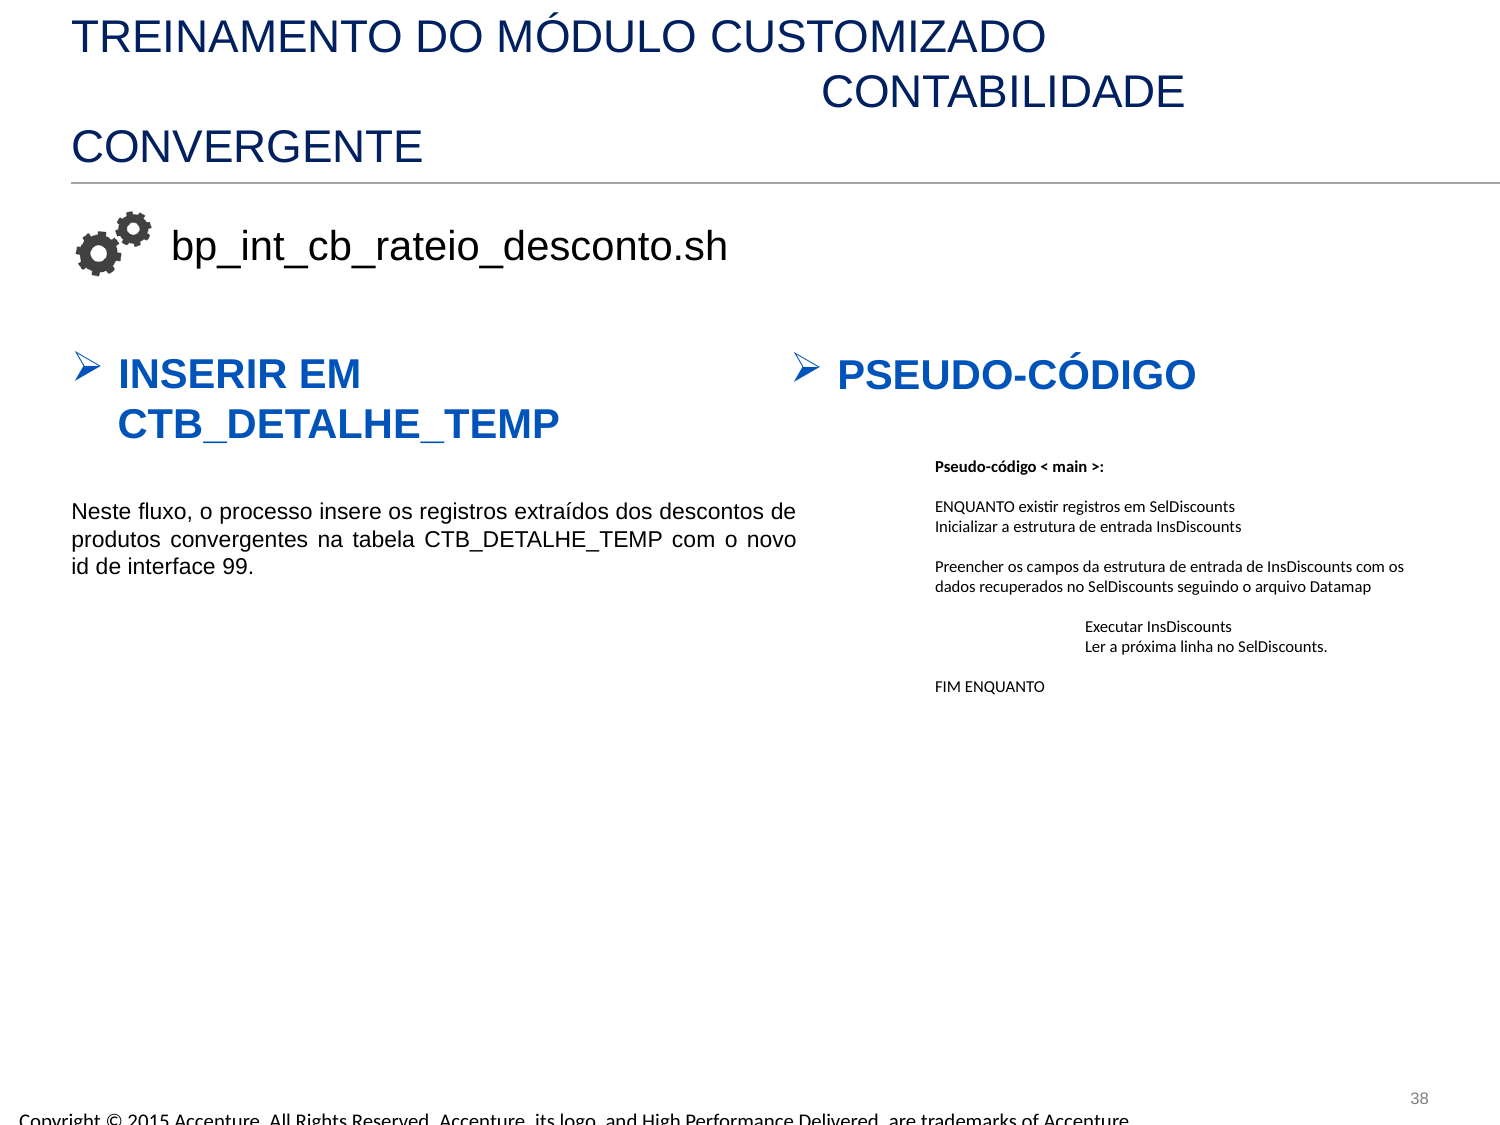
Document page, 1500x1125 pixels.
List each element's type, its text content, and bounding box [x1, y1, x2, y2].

text_box INSERIR EM CTB_DETALHE_TEMP Neste fluxo, o processo insere os registros extraídos dos descontos de produtos convergentes na tabela CTB_DETALHE_TEMP com o novo id de interface 99. [71, 346, 797, 580]
title TREINAMENTO DO MÓDULO CUSTOMIZADO CONTABILIDADE CONVERGENTE [71, 0, 1500, 172]
text_box Pseudo-código < main >: ENQUANTO existir registros em SelDiscounts Inicializar a estrutura de entrada InsDiscounts Preencher os campos da estrutura de entrada de InsDiscounts com os dados recuperados no SelDiscounts seguindo o arquivo Datamap Executar InsDiscounts Ler a próxima linha no SelDiscounts. FIM ENQUANTO [920, 448, 1430, 743]
text_box bp_int_cb_rateio_desconto.sh [160, 211, 744, 277]
text_box PSEUDO-CÓDIGO [775, 340, 1430, 405]
picture [72, 200, 155, 284]
